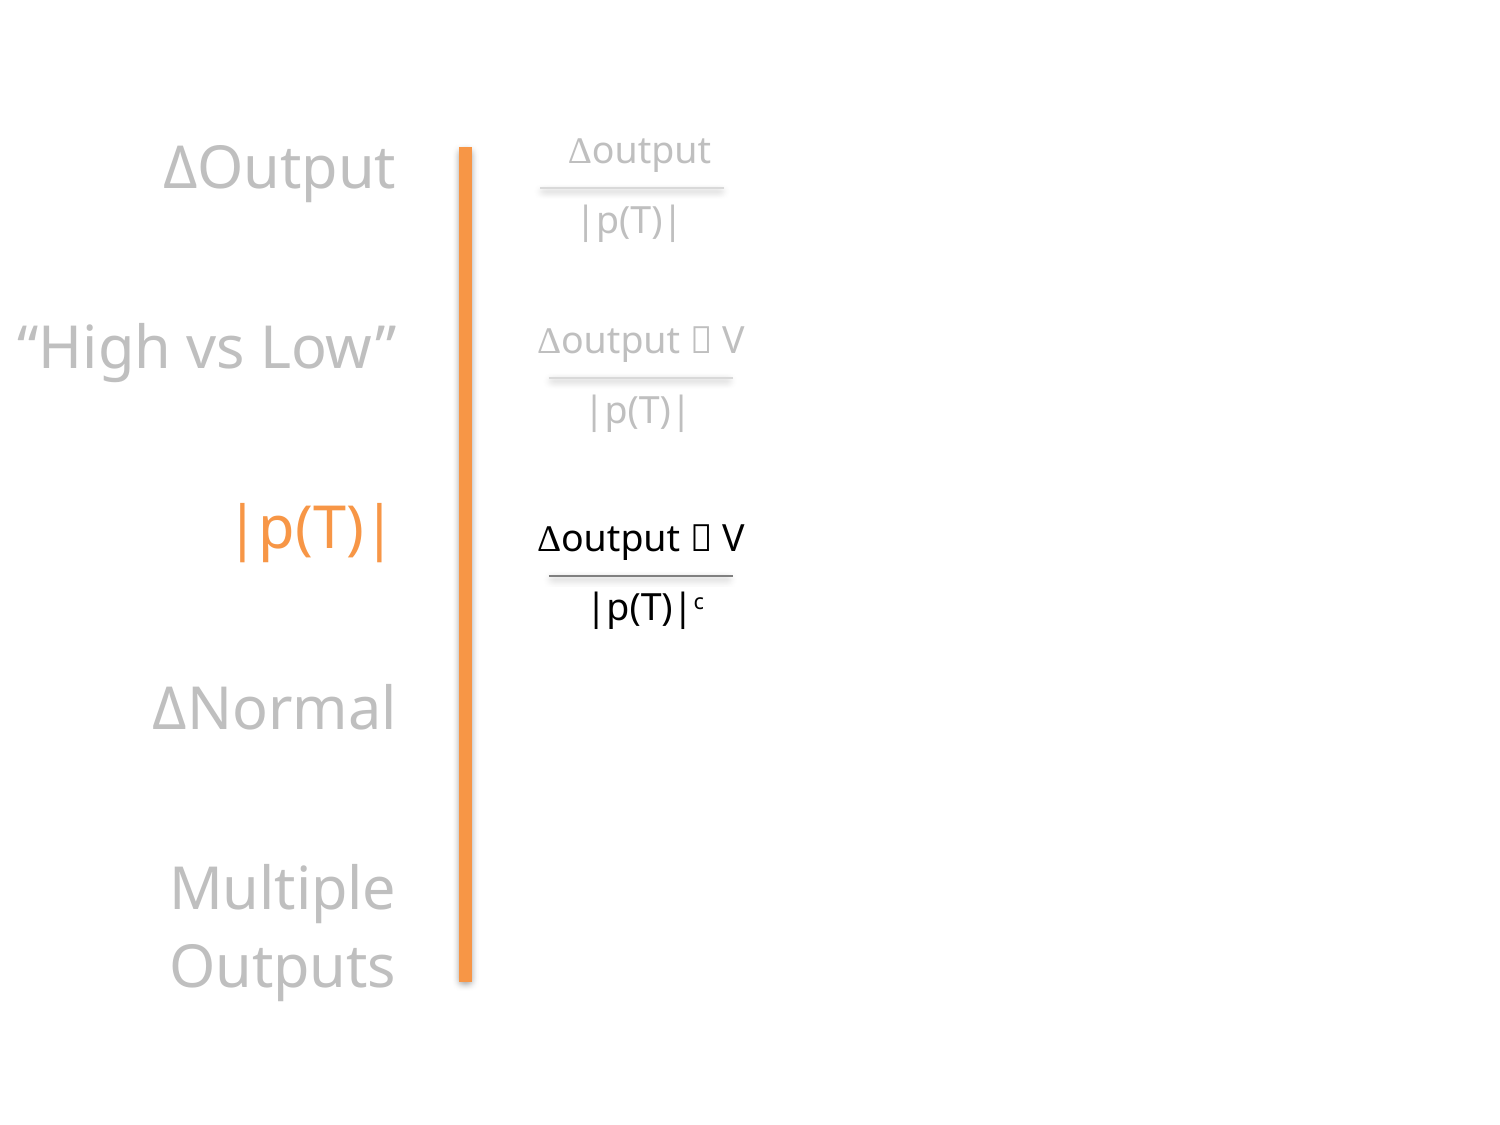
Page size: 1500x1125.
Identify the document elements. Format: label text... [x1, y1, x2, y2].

text_box Δoutput  V [522, 506, 770, 566]
text_box |p(T)| [560, 198, 698, 249]
list ΔOutput “High vs Low” |p(T)| ΔNormal Multiple Outputs [2, 114, 412, 1040]
text_box Δoutput  V [522, 308, 770, 369]
text_box |p(T)|c [571, 586, 720, 636]
text_box Δoutput [553, 118, 726, 179]
text_box |p(T)| [569, 388, 707, 438]
